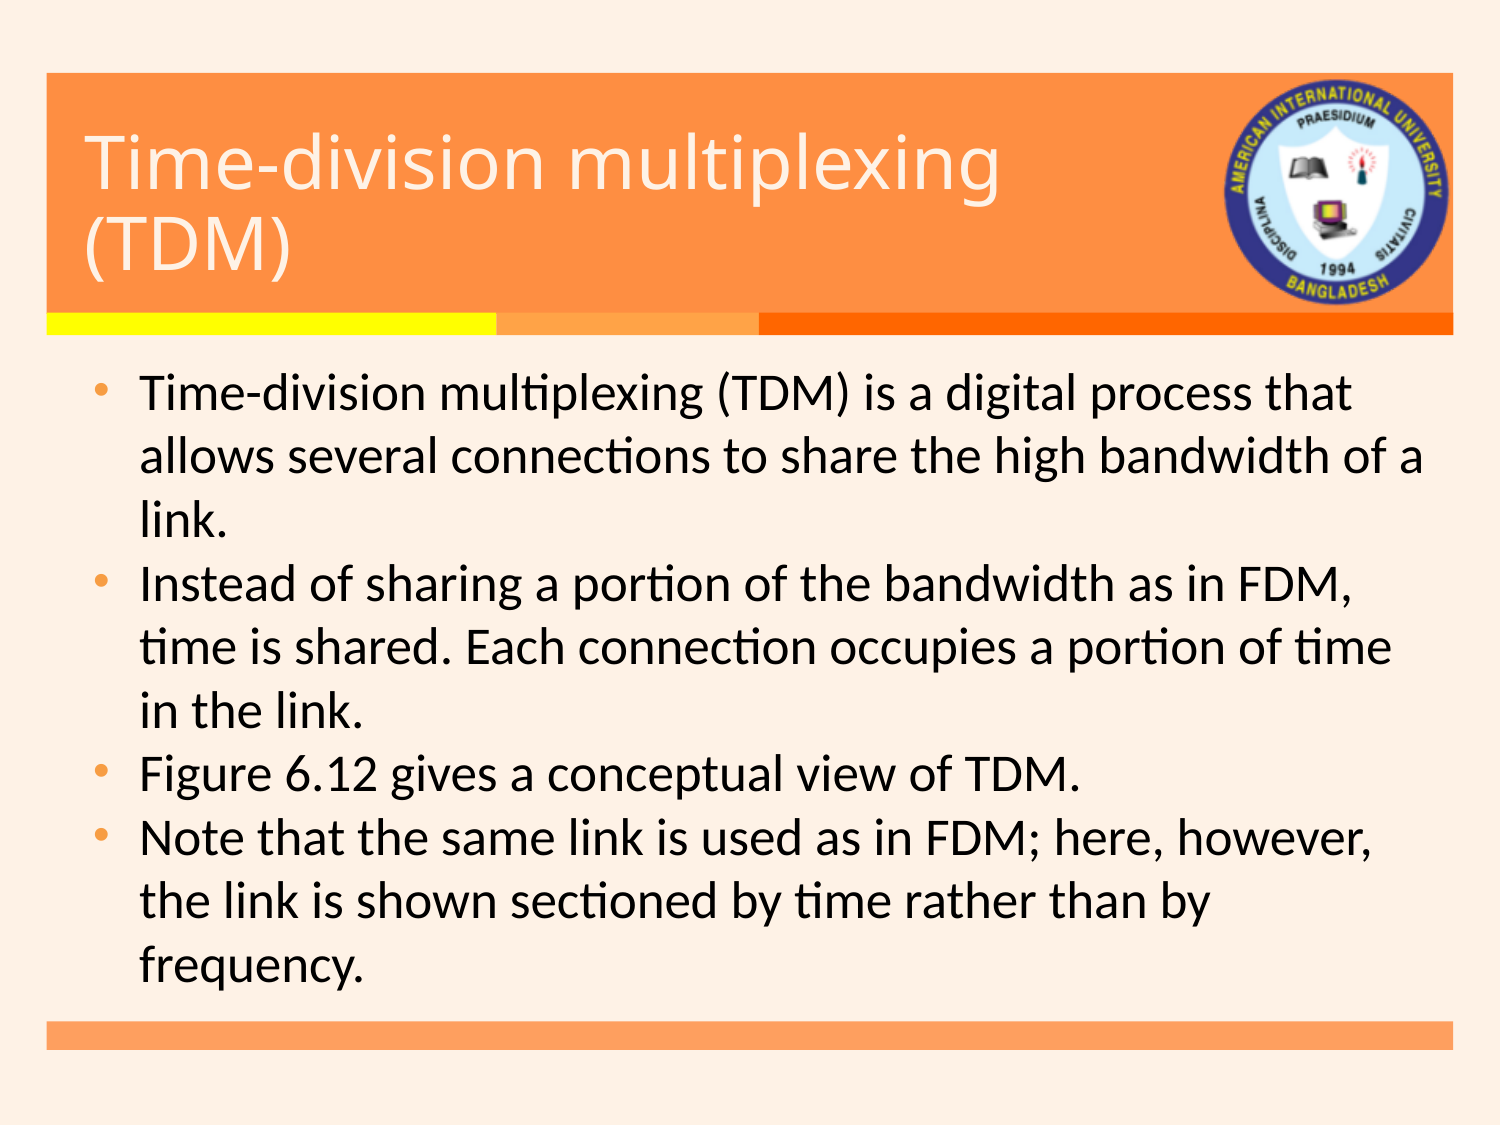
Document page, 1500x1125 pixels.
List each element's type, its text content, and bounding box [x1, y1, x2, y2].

title Time-division multiplexing (TDM) [69, 114, 1351, 294]
picture [1220, 75, 1454, 310]
text_box Time-division multiplexing (TDM) is a digital process that allows several connections to share the high bandwidth of a link. Instead of sharing a portion of the bandwidth as in FDM, time is shared. Each connection occupies a portion of time in the link. Figure 6.12 gives a conceptual view of TDM. Note that the same link is used as in FDM; here, however, the link is shown sectioned by time rather than by frequency. [78, 349, 1454, 1005]
